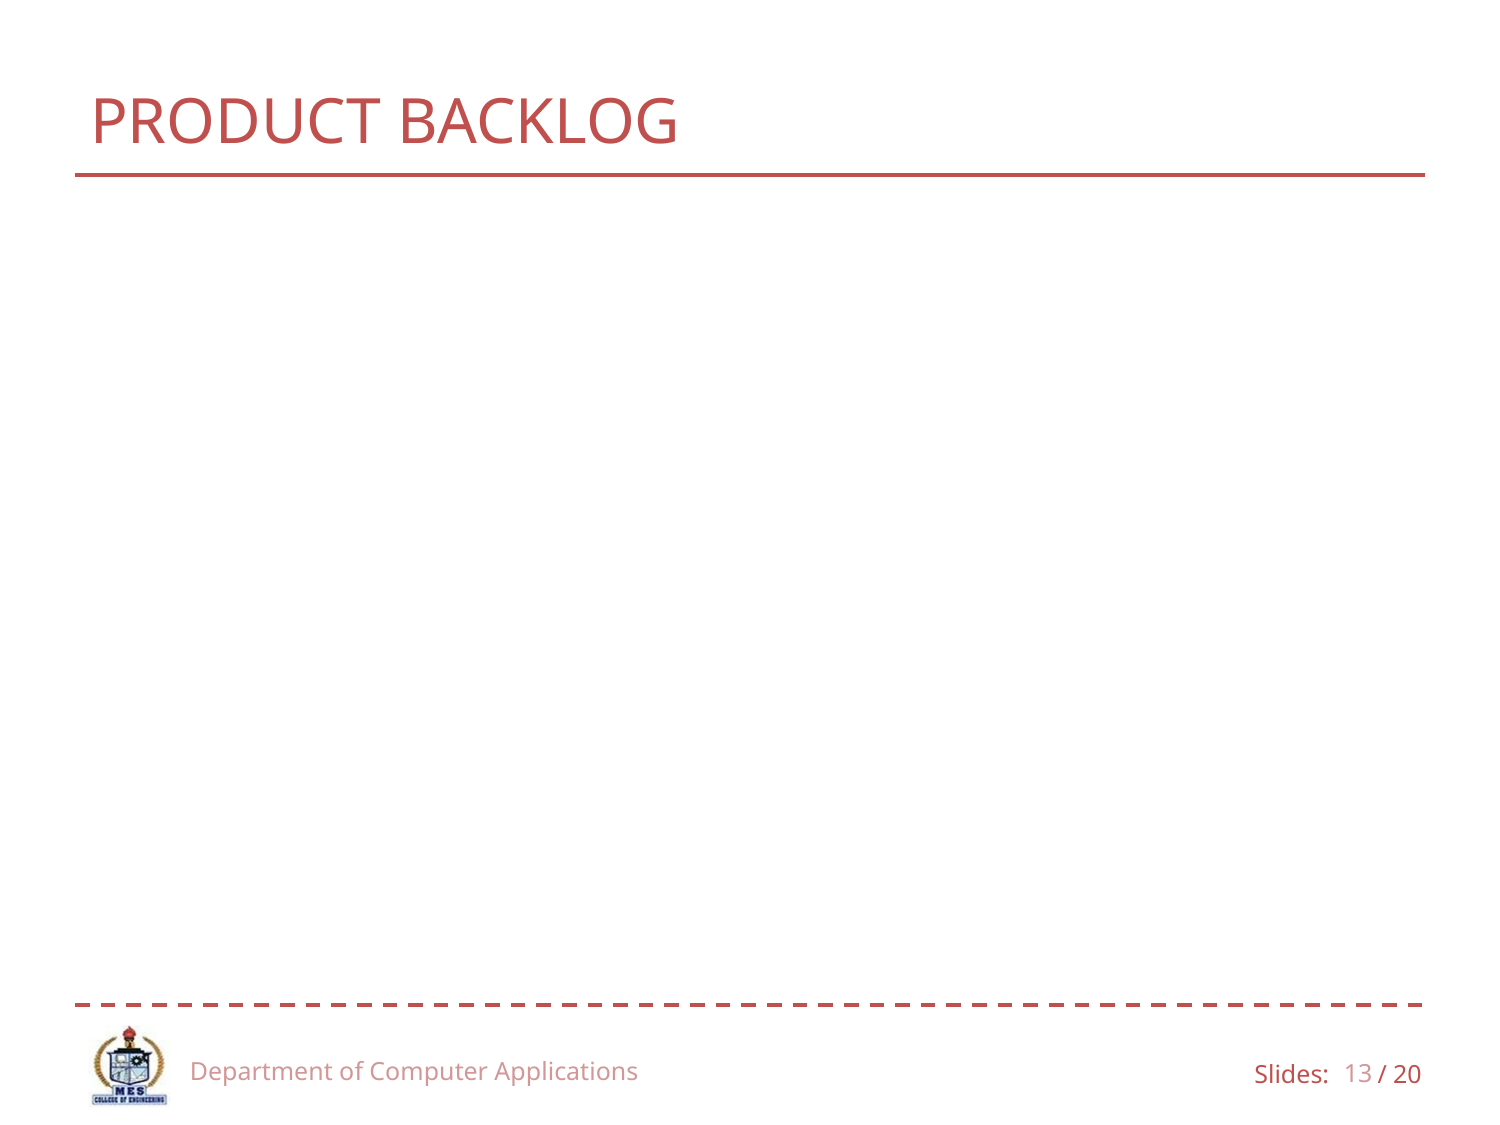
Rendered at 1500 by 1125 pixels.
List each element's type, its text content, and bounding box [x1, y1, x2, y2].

footer Department of Computer Applications [174, 1042, 675, 1103]
picture [87, 1023, 171, 1109]
slide_number 13 [1325, 1044, 1388, 1105]
title PRODUCT BACKLOG [73, 48, 1427, 189]
